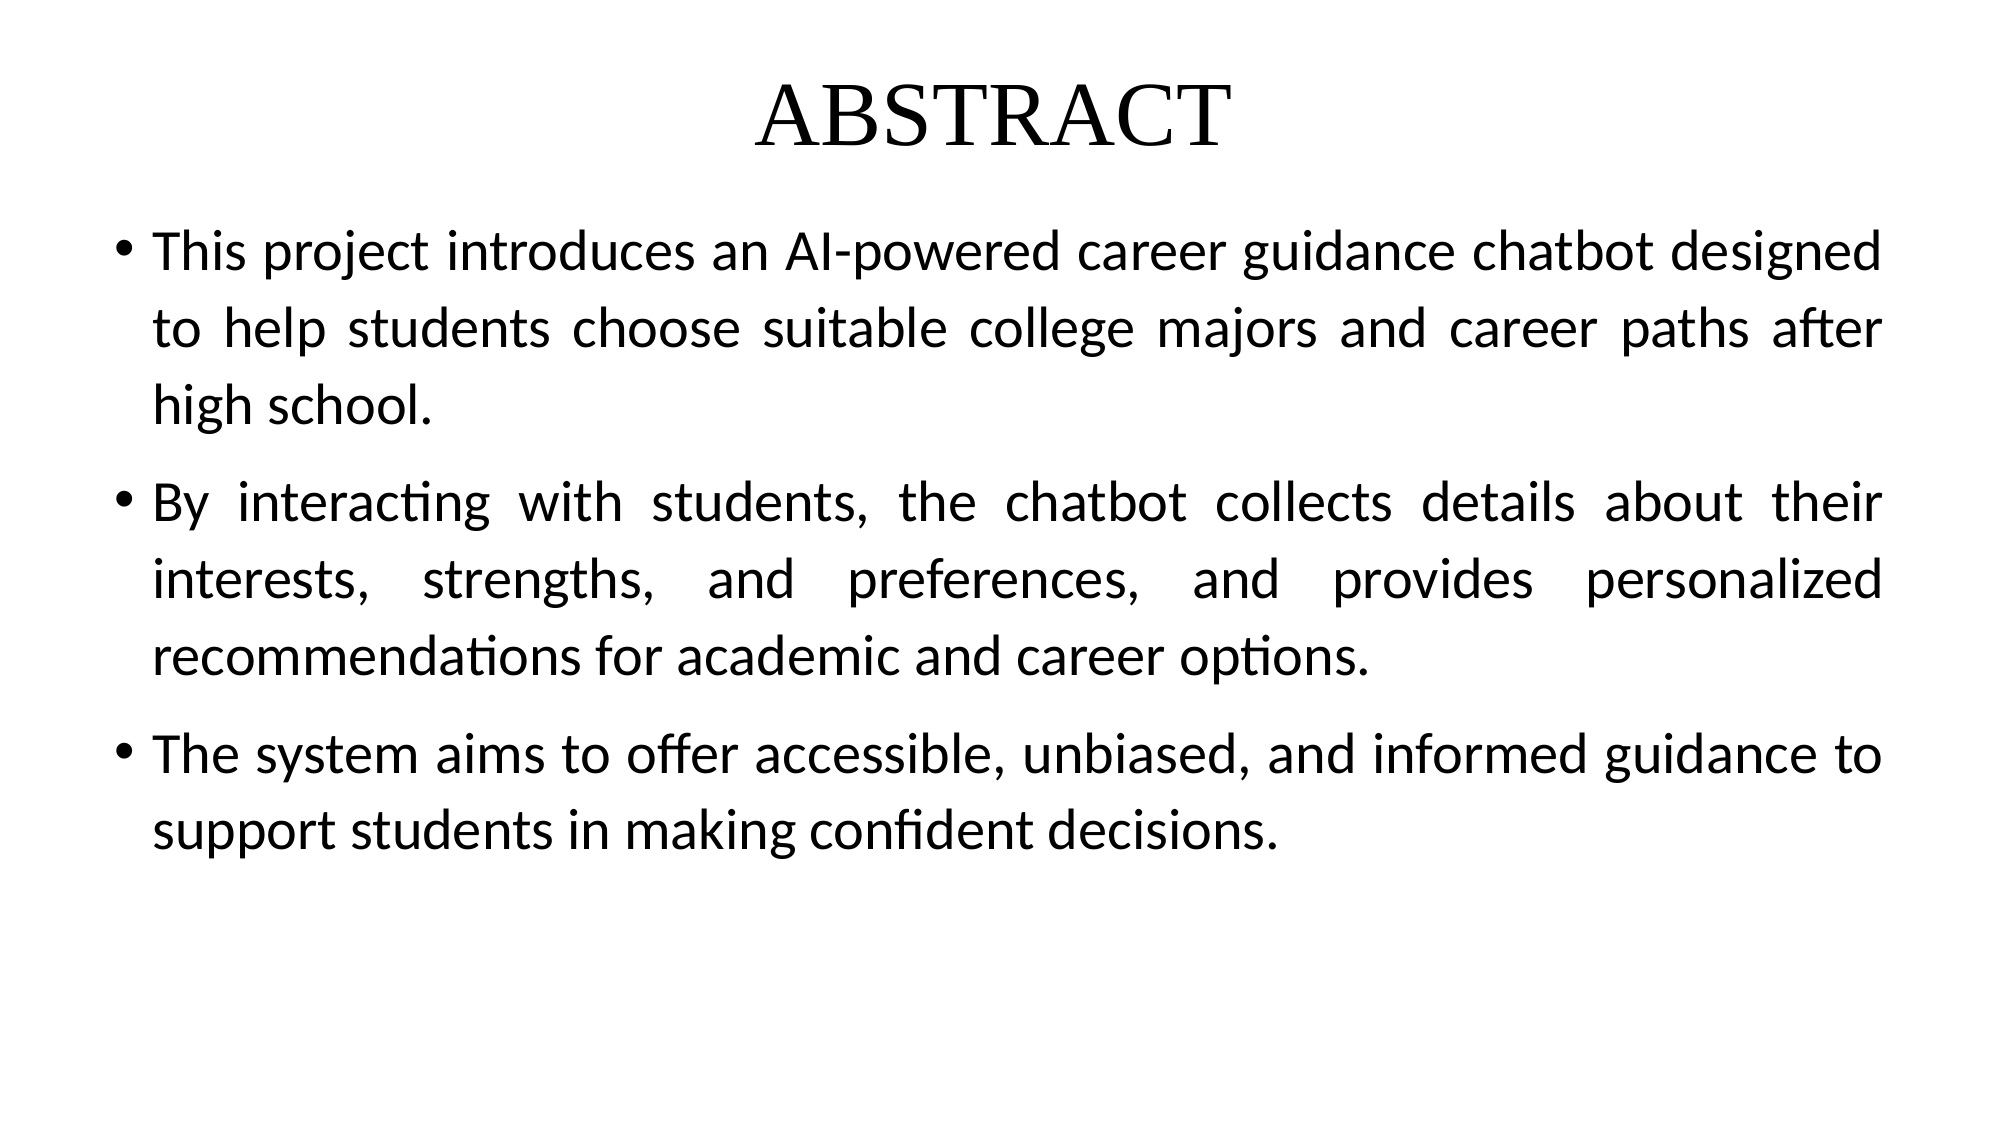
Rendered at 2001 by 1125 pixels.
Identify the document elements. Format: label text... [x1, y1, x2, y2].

title ABSTRACT [93, 57, 1894, 175]
list This project introduces an AI-powered career guidance chatbot designed to help students choose suitable college majors and career paths after high school. By interacting with students, the chatbot collects details about their interests, strengths, and preferences, and provides personalized recommendations for academic and career options. The system aims to offer accessible, unbiased, and informed guidance to support students in making confident decisions. [99, 197, 1900, 1080]
